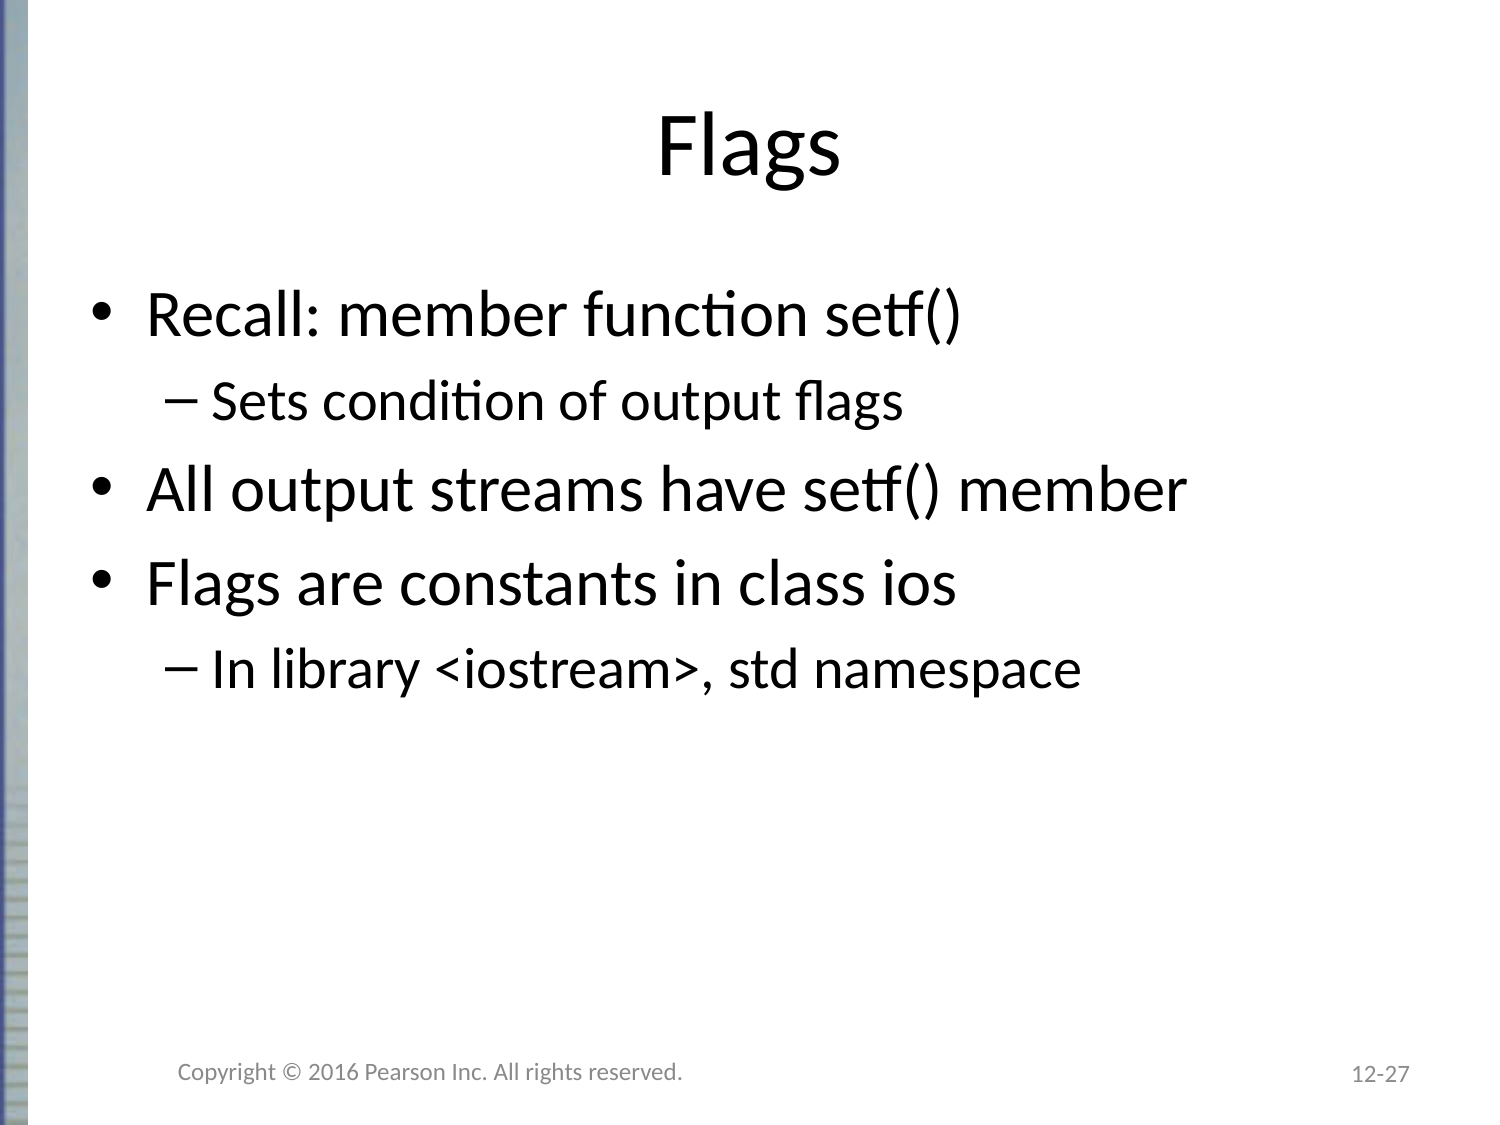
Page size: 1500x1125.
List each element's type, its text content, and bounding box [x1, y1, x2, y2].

list Recall: member function setf() Sets condition of output flags All output streams have setf() member Flags are constants in class ios In library <iostream>, std namespace [75, 262, 1425, 1005]
footer Copyright © 2016 Pearson Inc. All rights reserved. [75, 1040, 788, 1100]
title Flags [75, 45, 1425, 233]
slide_number 12-27 [1074, 1042, 1425, 1103]
picture [0, 0, 28, 1125]
